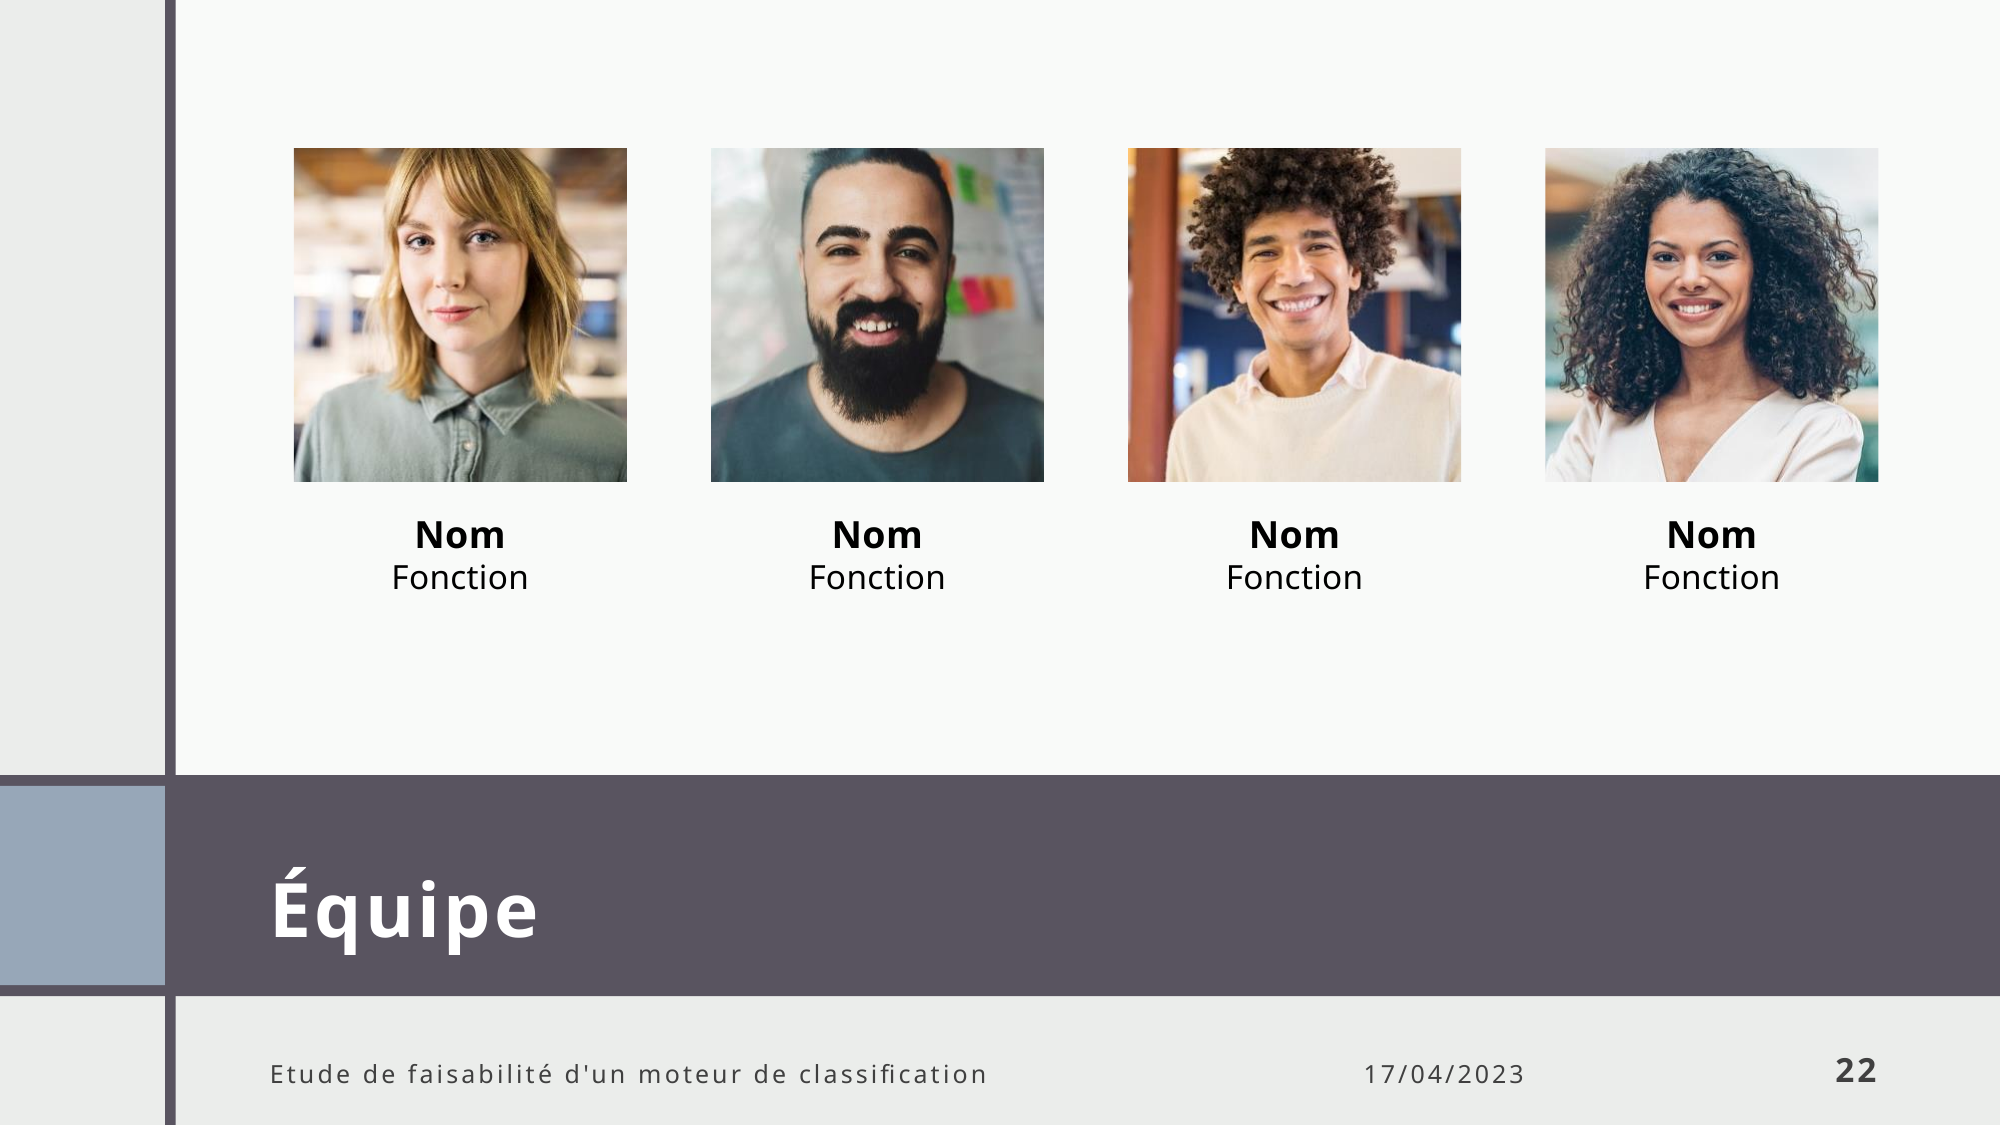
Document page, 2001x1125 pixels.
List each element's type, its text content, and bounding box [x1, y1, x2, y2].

slide_number 22 [1733, 1035, 1895, 1110]
title Équipe [251, 799, 1895, 969]
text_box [238, 61, 1935, 709]
footer Etude de faisabilité d'un moteur de classification [251, 1035, 1064, 1110]
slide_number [1345, 1035, 1698, 1110]
